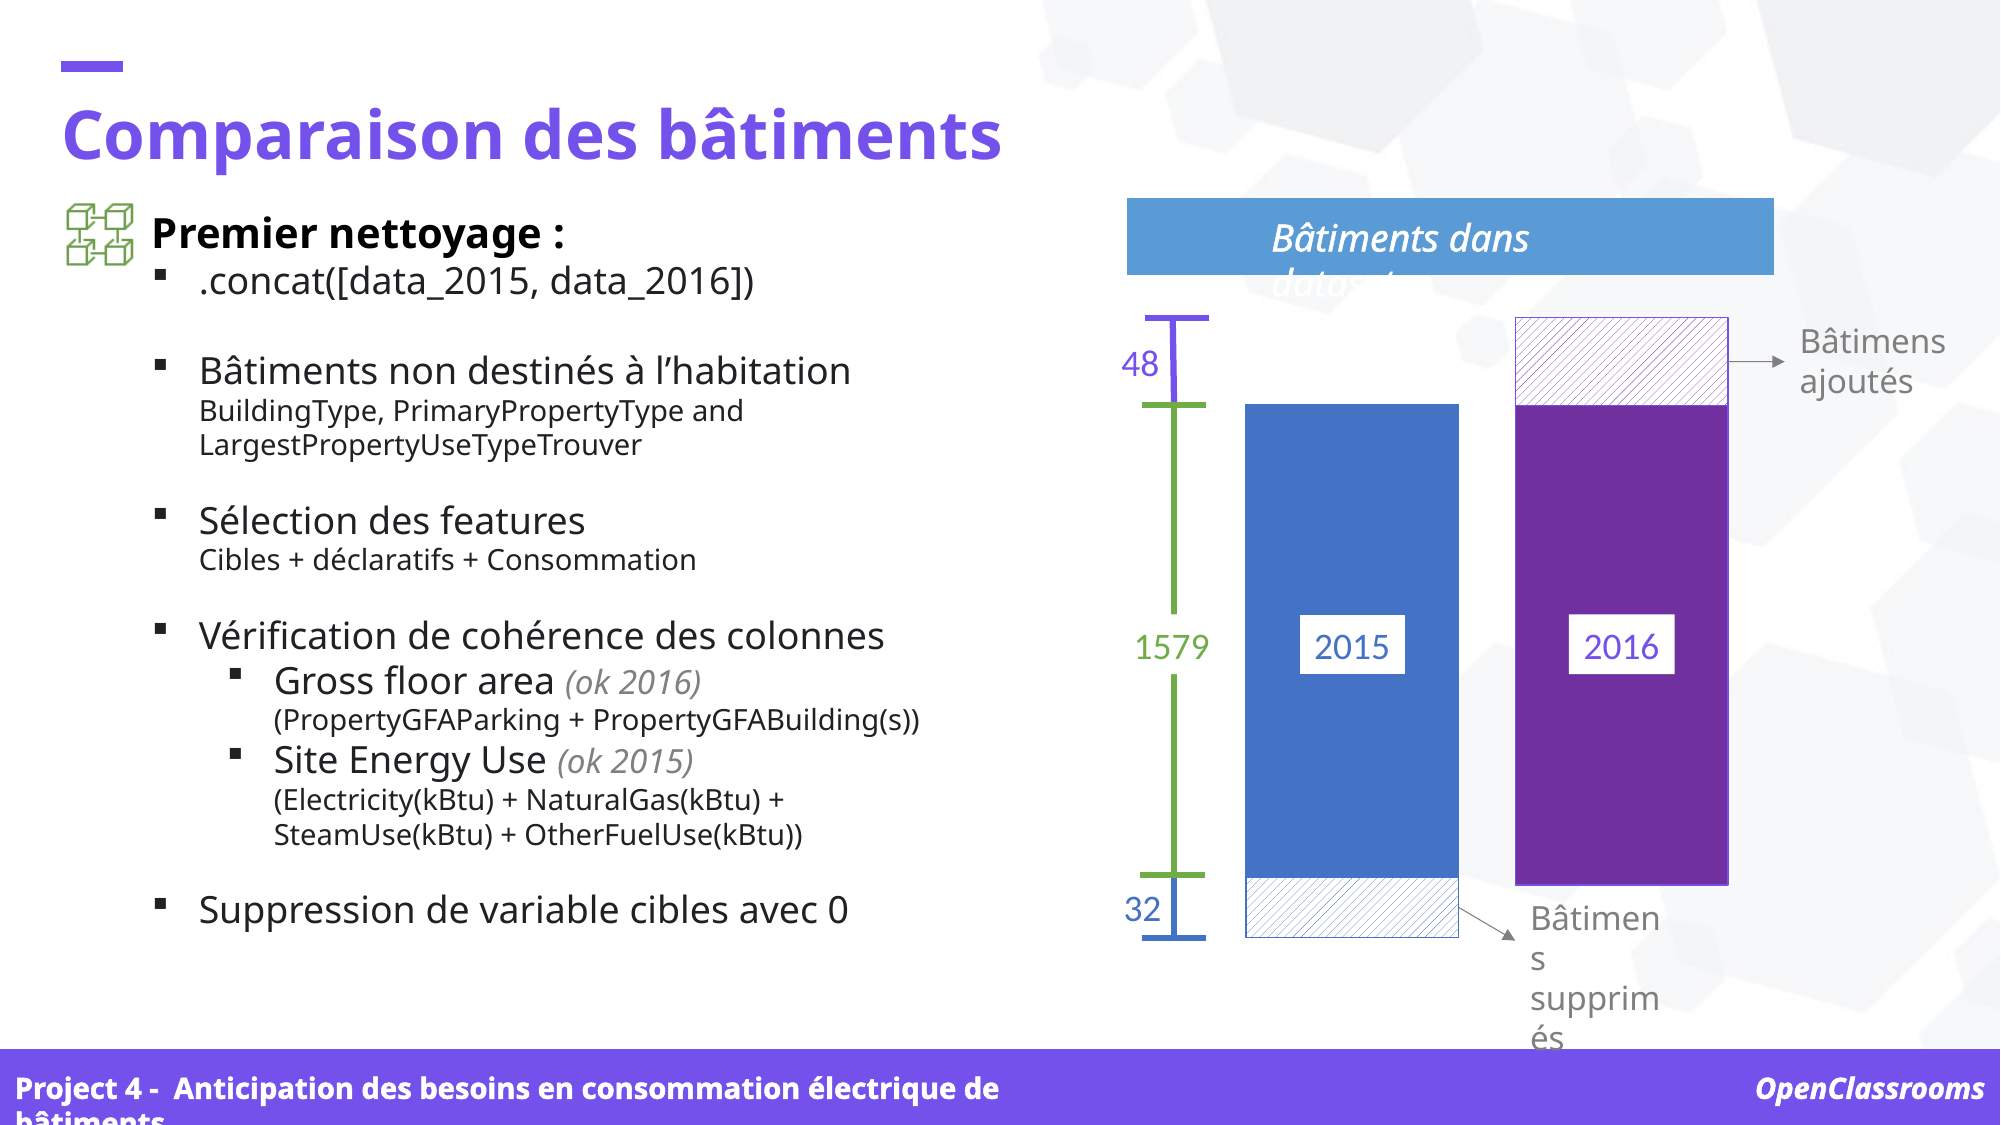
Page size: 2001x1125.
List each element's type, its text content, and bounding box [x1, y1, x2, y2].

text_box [1458, 907, 1516, 941]
text_box 1579 [1118, 614, 1173, 675]
picture [0, 0, 2001, 1125]
text_box [1127, 198, 1774, 275]
text_box OpenClassrooms [1729, 1062, 2000, 1112]
text_box Project 4 - Anticipation des besoins en consommation électrique de bâtiments [0, 1062, 1107, 1125]
text_box Bâtimens supprimés [1515, 889, 1692, 1065]
text_box 48 [1106, 331, 1172, 392]
text_box 1579 [1175, 614, 1225, 675]
text_box [61, 61, 123, 72]
text_box Bâtiments dans datasets [1256, 206, 1661, 312]
text_box [0, 1049, 2000, 1125]
text_box [1245, 885, 1459, 938]
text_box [1515, 317, 1729, 885]
text_box 32 [1108, 877, 1171, 937]
text_box Premier nettoyage : .concat([data_2015, data_2016]) Bâtiments non destinés à l’habitation BuildingType, PrimaryPropertyType and LargestPropertyUseTypeTrouver Sélection des features Cibles + déclaratifs + Consommation Vérification de cohérence des colonnes Gross floor area (ok 2016) (PropertyGFAParking + PropertyGFABuilding(s)) Site Energy Use (ok 2015) (Electricity(kBtu) + NaturalGas(kBtu) + SteamUse(kBtu) + OtherFuelUse(kBtu)) Suppression de variable cibles avec 0 [137, 199, 1020, 939]
text_box Comparaison des bâtiments [45, 70, 1186, 206]
text_box Bâtimens ajoutés [1784, 313, 1963, 408]
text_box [1245, 404, 1459, 885]
